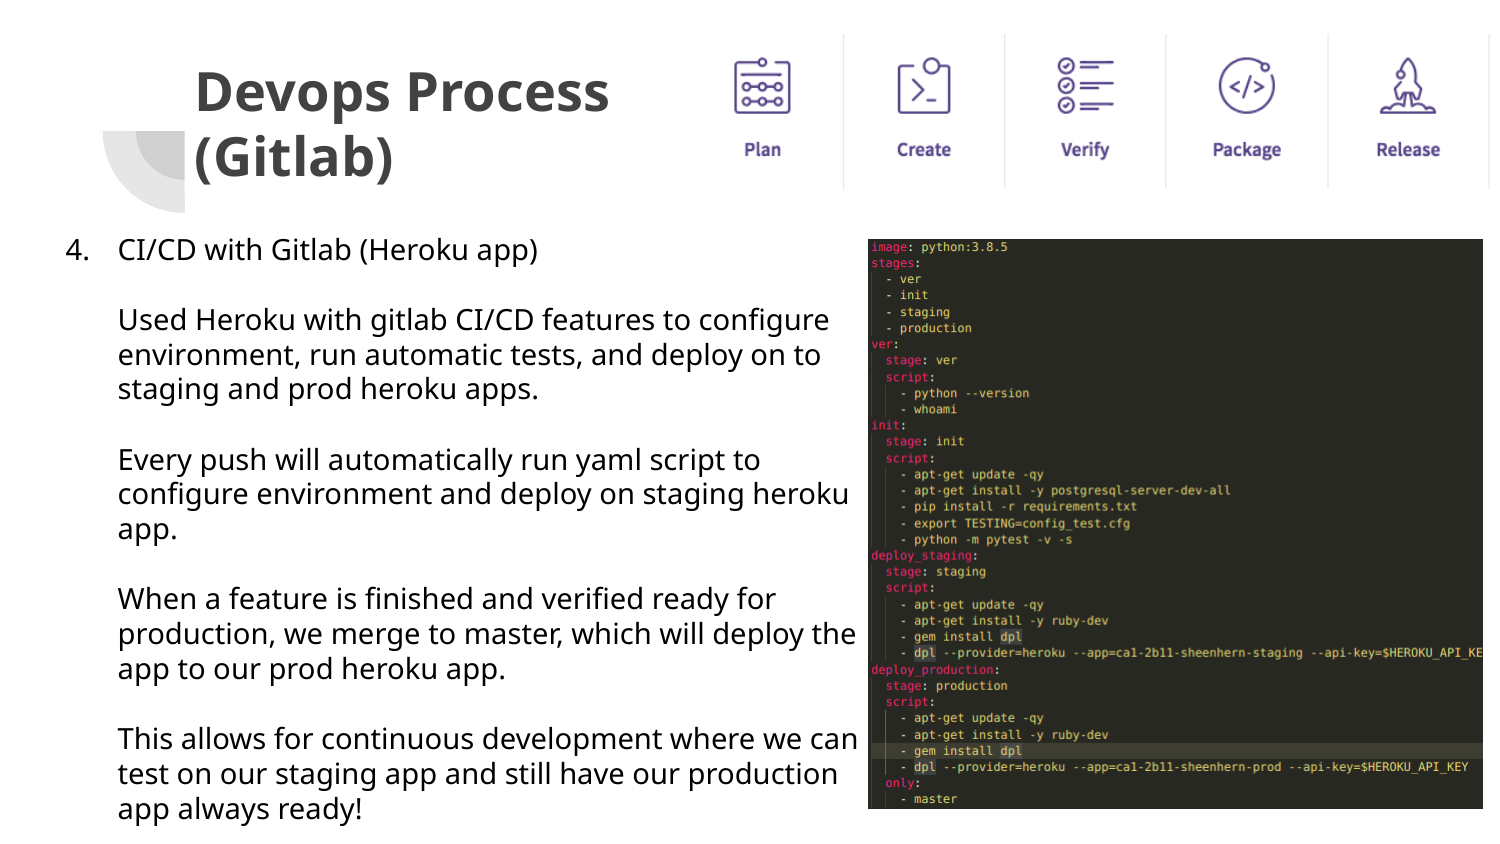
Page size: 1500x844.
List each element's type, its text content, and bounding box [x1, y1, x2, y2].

text_box CI/CD with Gitlab (Heroku app) Used Heroku with gitlab CI/CD features to configure environment, run automatic tests, and deploy on to staging and prod heroku apps. Every push will automatically run yaml script to configure environment and deploy on staging heroku app. When a feature is finished and verified ready for production, we merge to master, which will deploy the app to our prod heroku app. This allows for continuous development where we can test on our staging app and still have our production app always ready! [27, 216, 880, 833]
picture [868, 239, 1483, 809]
text_box Devops Process (Gitlab) [179, 42, 705, 216]
picture [683, 34, 1495, 189]
